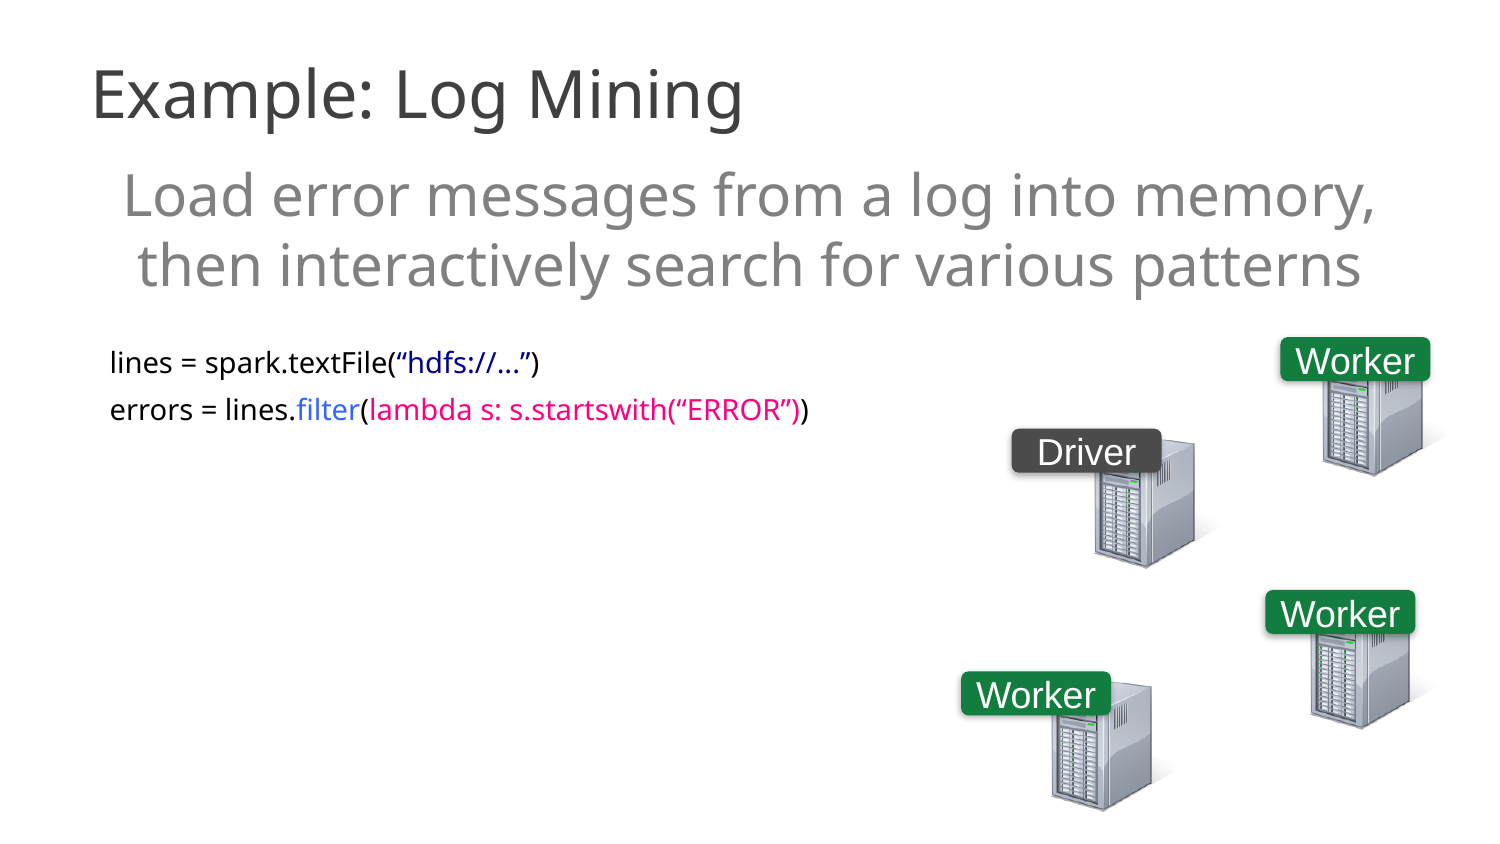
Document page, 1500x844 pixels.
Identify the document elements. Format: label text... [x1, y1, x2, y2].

title Example: Log Mining [75, 21, 1425, 151]
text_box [1032, 341, 1462, 816]
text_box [960, 336, 1431, 716]
list Load error messages from a log into memory, then interactively search for various patterns [75, 151, 1425, 320]
text_box lines = spark.textFile(“hdfs://...”) errors = lines.filter(lambda s: s.startswith(“ERROR”)) [94, 336, 959, 434]
